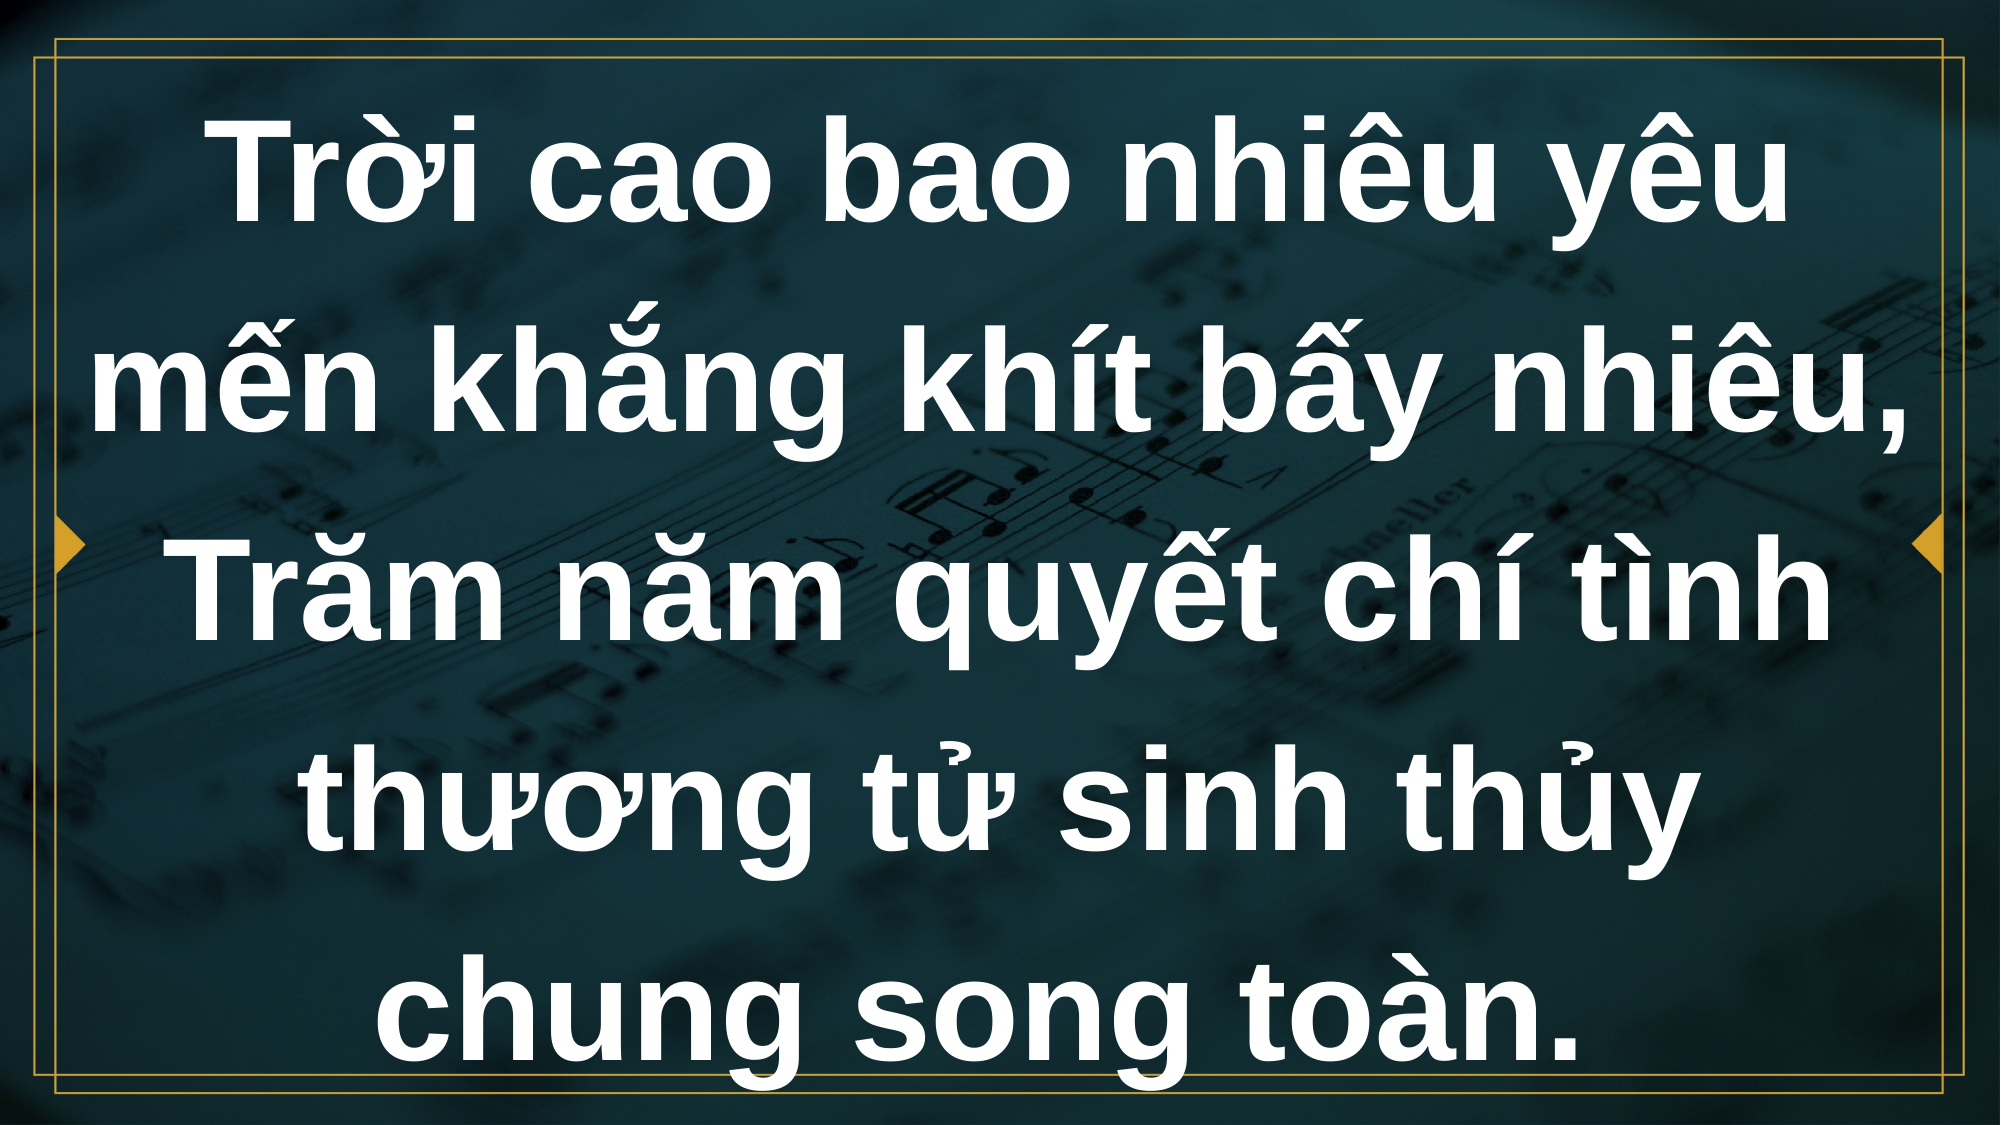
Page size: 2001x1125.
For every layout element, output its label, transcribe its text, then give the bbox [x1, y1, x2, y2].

title Trời cao bao nhiêu yêu mến khắng khít bấy nhiêu, Trăm năm quyết chí tình thương tử sinh thủy chung song toàn. [55, 53, 1945, 1077]
picture [0, 0, 2000, 1125]
